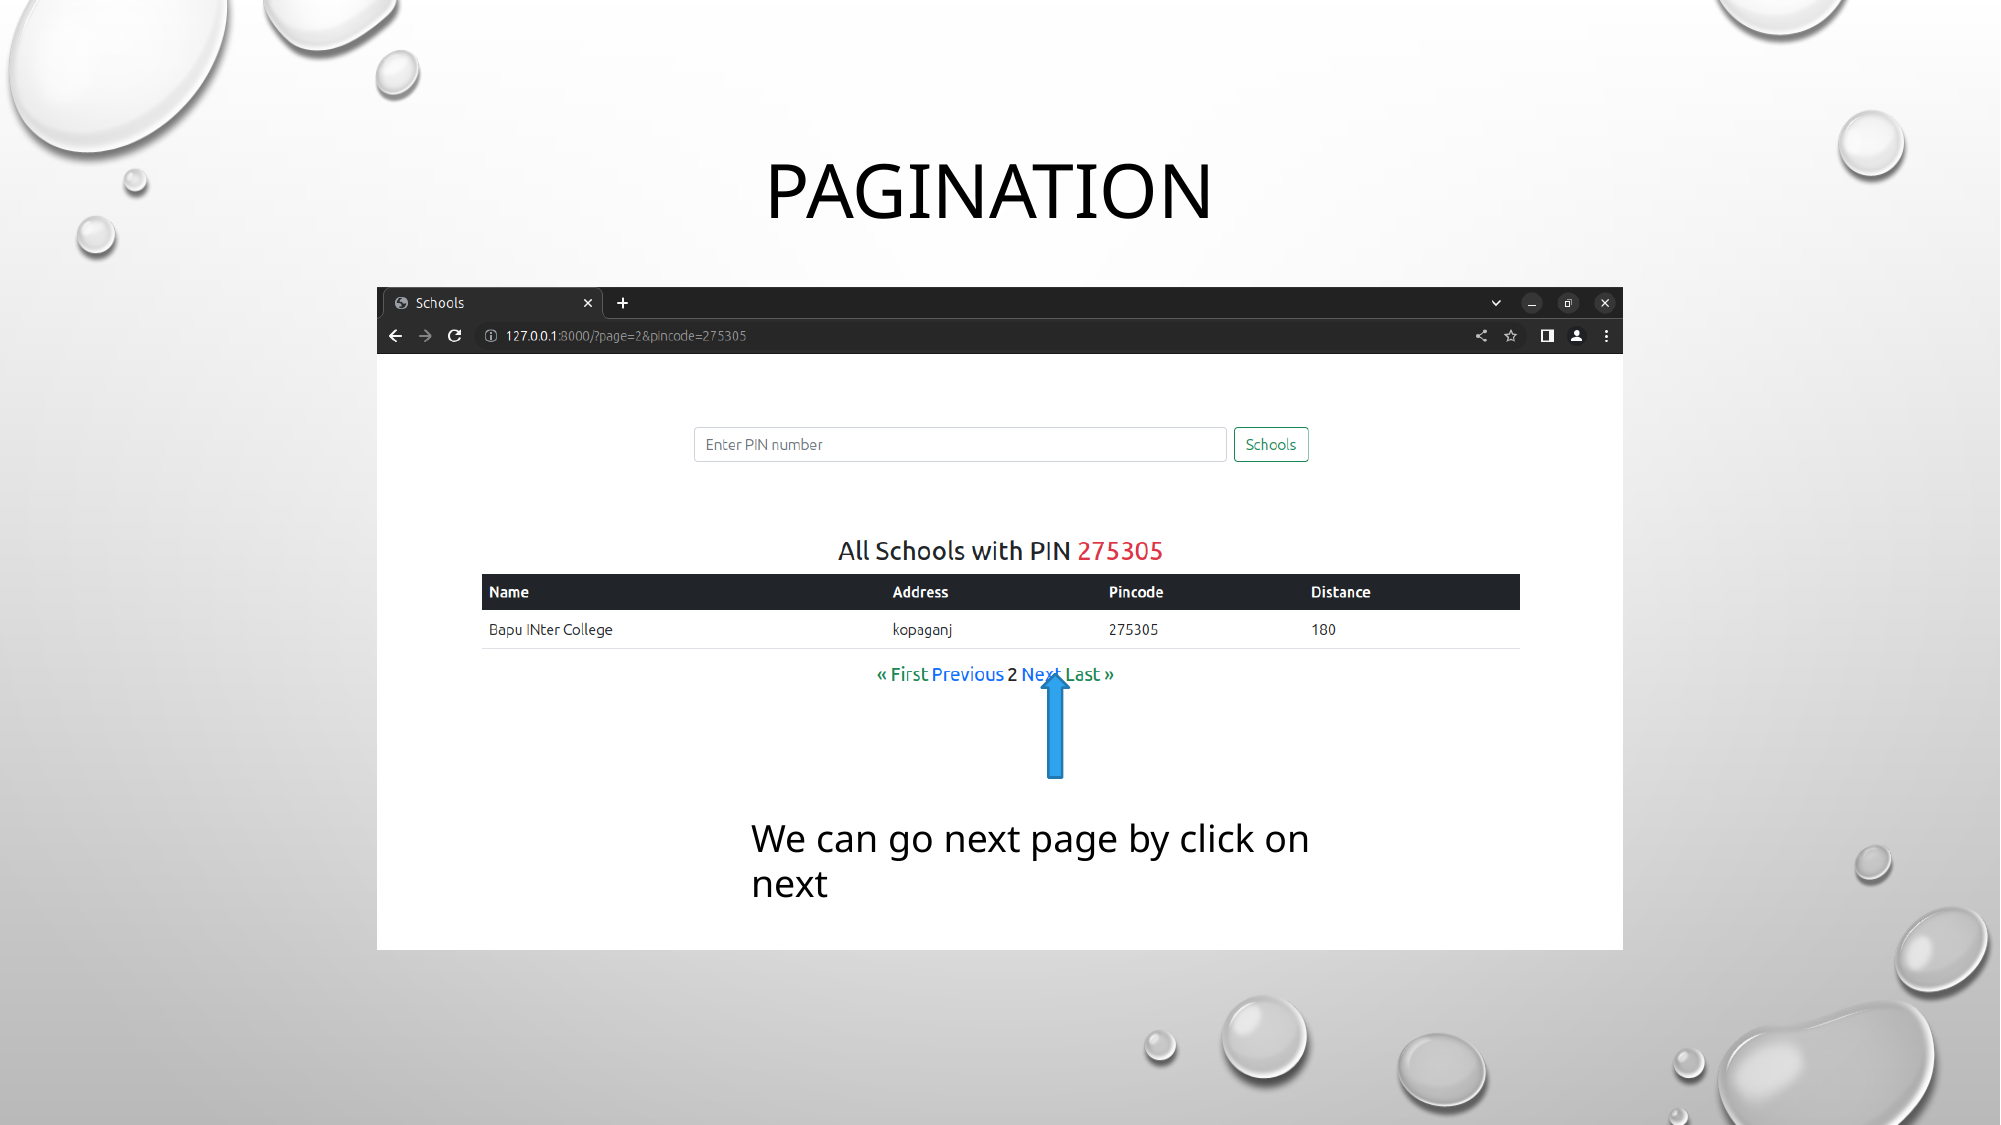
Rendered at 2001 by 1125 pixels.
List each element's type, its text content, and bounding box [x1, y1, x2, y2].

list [377, 286, 1623, 951]
title pagination [149, 101, 1851, 288]
picture [0, 0, 2000, 1125]
